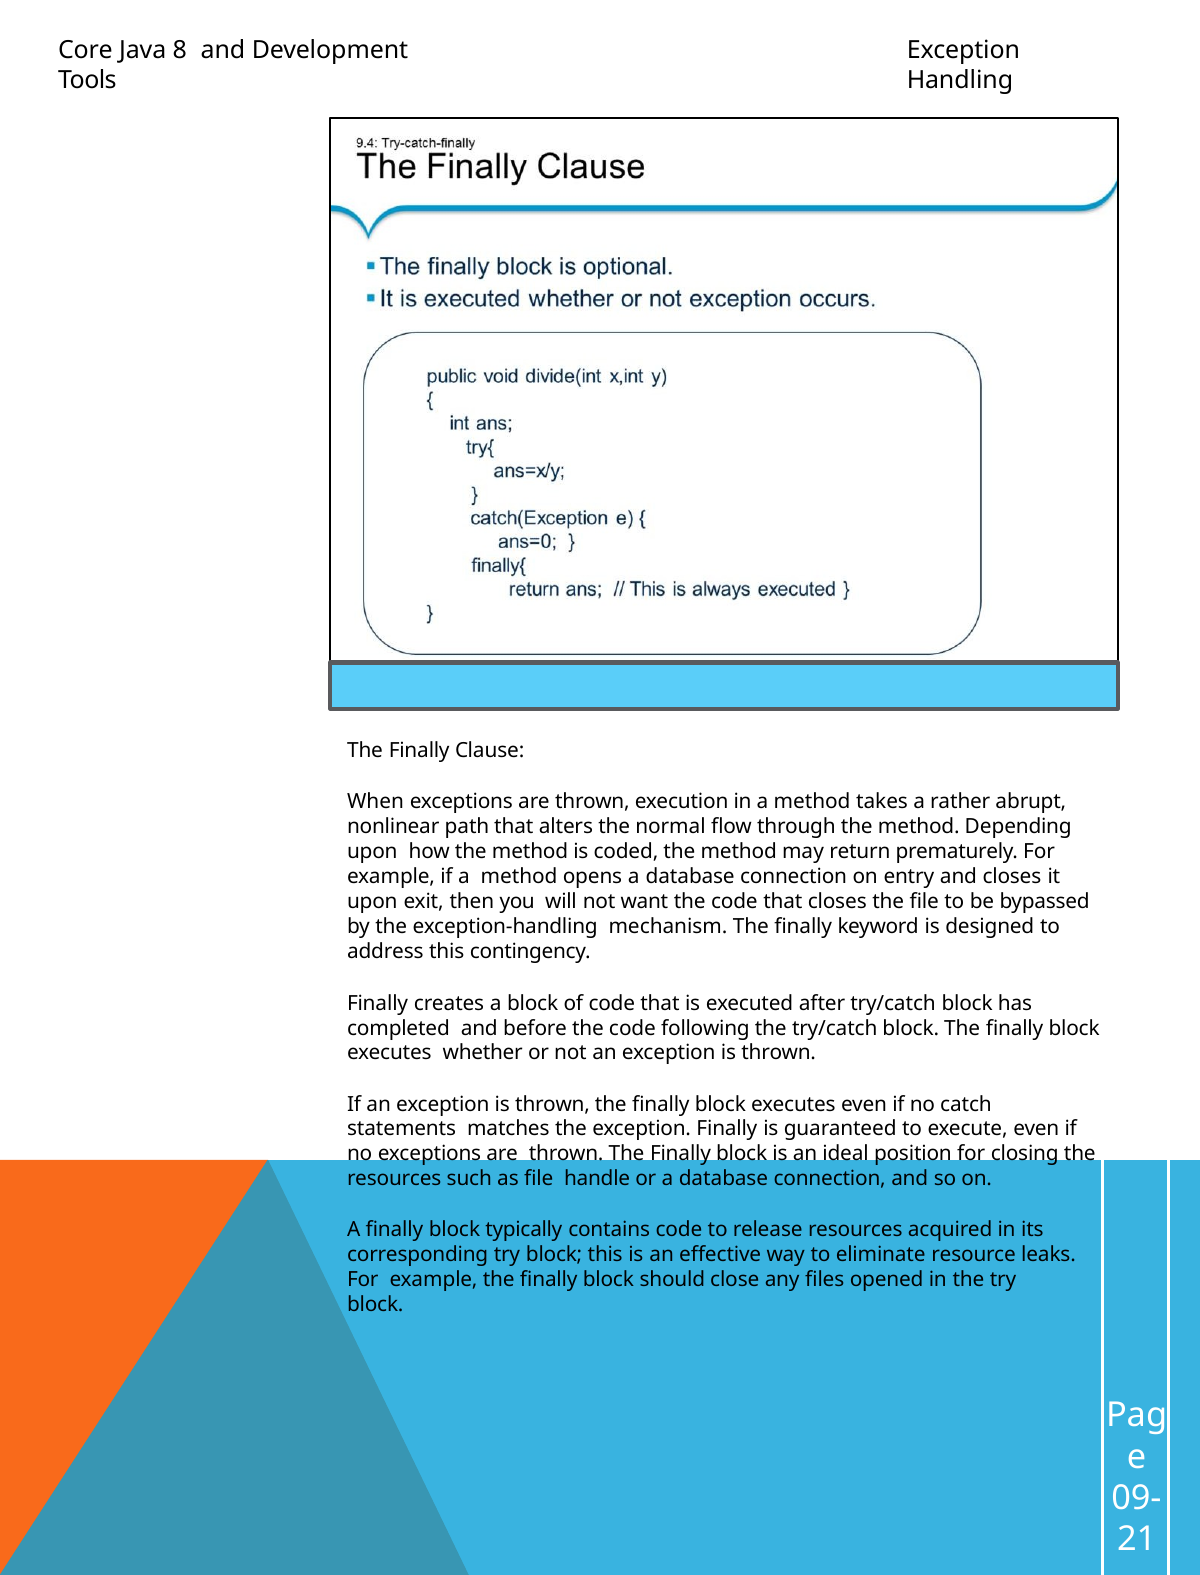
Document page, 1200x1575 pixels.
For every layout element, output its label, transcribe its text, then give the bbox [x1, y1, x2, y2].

slide_number Page 09-21 [1101, 1017, 1170, 1575]
text_box The Finally Clause: When exceptions are thrown, execution in a method takes a rather abrupt, nonlinear path that alters the normal flow through the method. Depending upon how the method is coded, the method may return prematurely. For example, if a method opens a database connection on entry and closes it upon exit, then you will not want the code that closes the file to be bypassed by the exception-handling mechanism. The finally keyword is designed to address this contingency. Finally creates a block of code that is executed after try/catch block has completed and before the code following the try/catch block. The finally block executes whether or not an exception is thrown. If an exception is thrown, the finally block executes even if no catch statements matches the exception. Finally is guaranteed to execute, even if no exceptions are thrown. The Finally block is an ideal position for closing the resources such as file handle or a database connection, and so on. A finally block typically contains code to release resources acquired in its corresponding try block; this is an effective way to eliminate resource leaks. For example, the finally block should close any files opened in the try block. [345, 735, 1106, 1316]
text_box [328, 116, 1119, 710]
text_box Exception Handling [904, 31, 1124, 94]
text_box Core Java 8 and Development Tools [56, 31, 469, 94]
